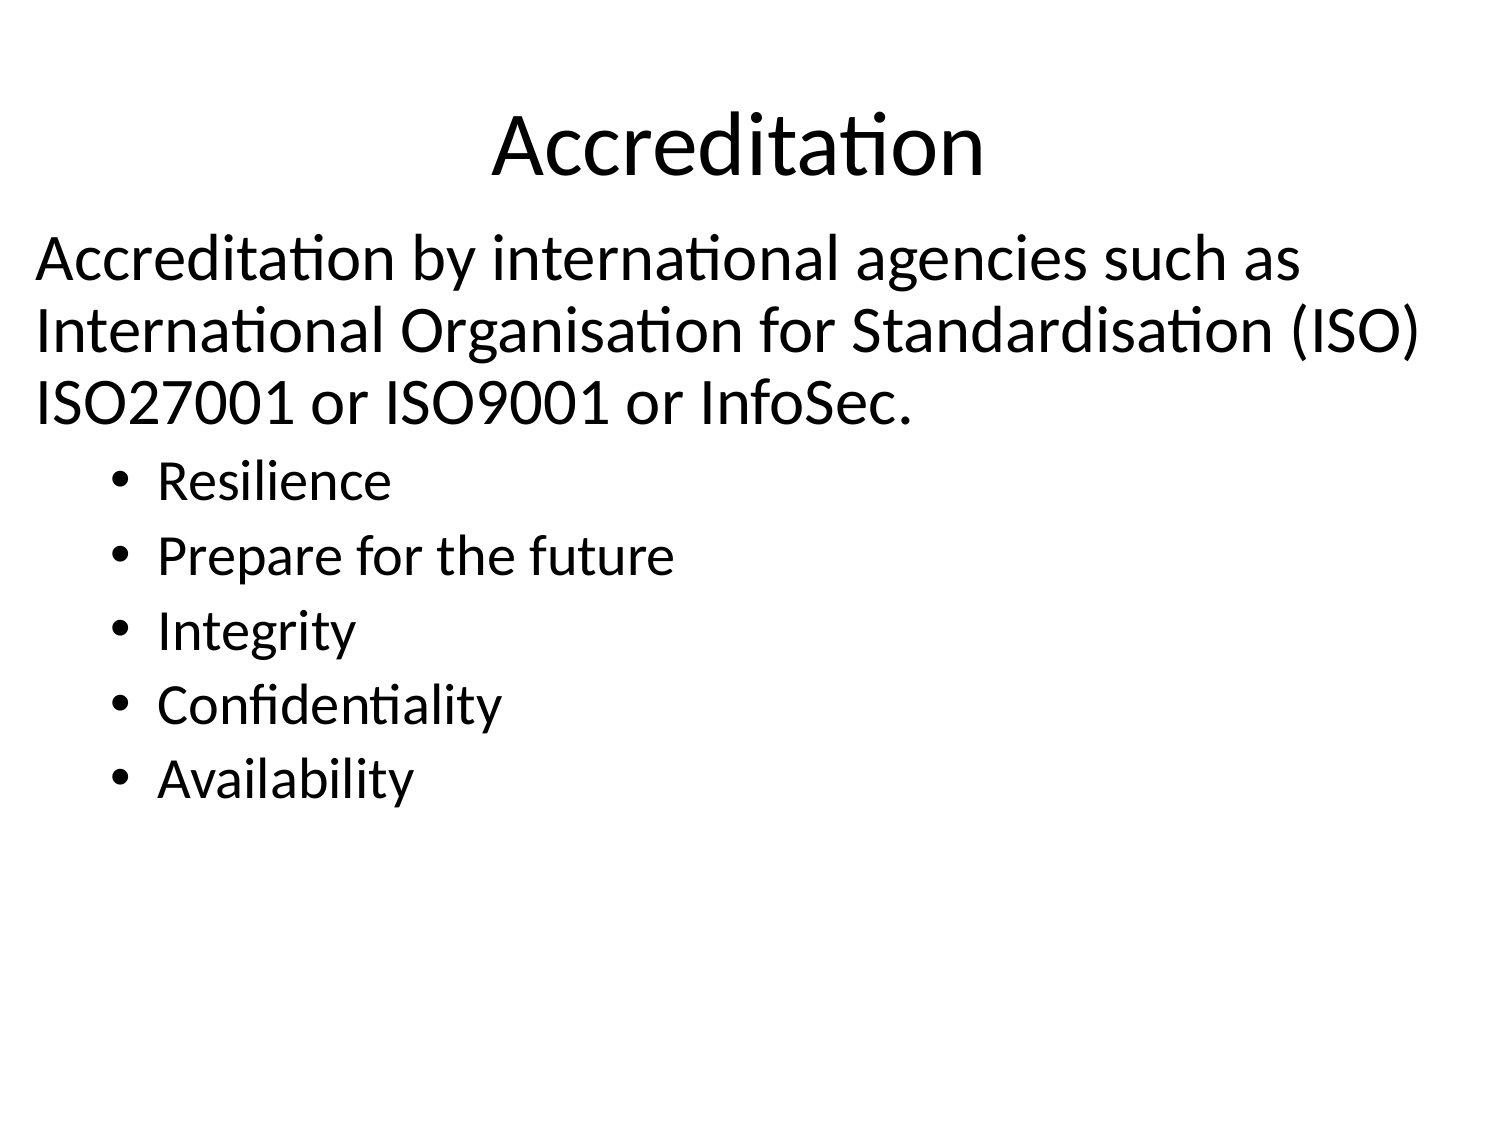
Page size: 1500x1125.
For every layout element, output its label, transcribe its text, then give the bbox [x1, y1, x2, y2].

title Accreditation [75, 45, 1425, 215]
list Accreditation by international agencies such as International Organisation for Standardisation (ISO) ISO27001 or ISO9001 or InfoSec. Resilience Prepare for the future Integrity Confidentiality Availability [20, 215, 1500, 958]
